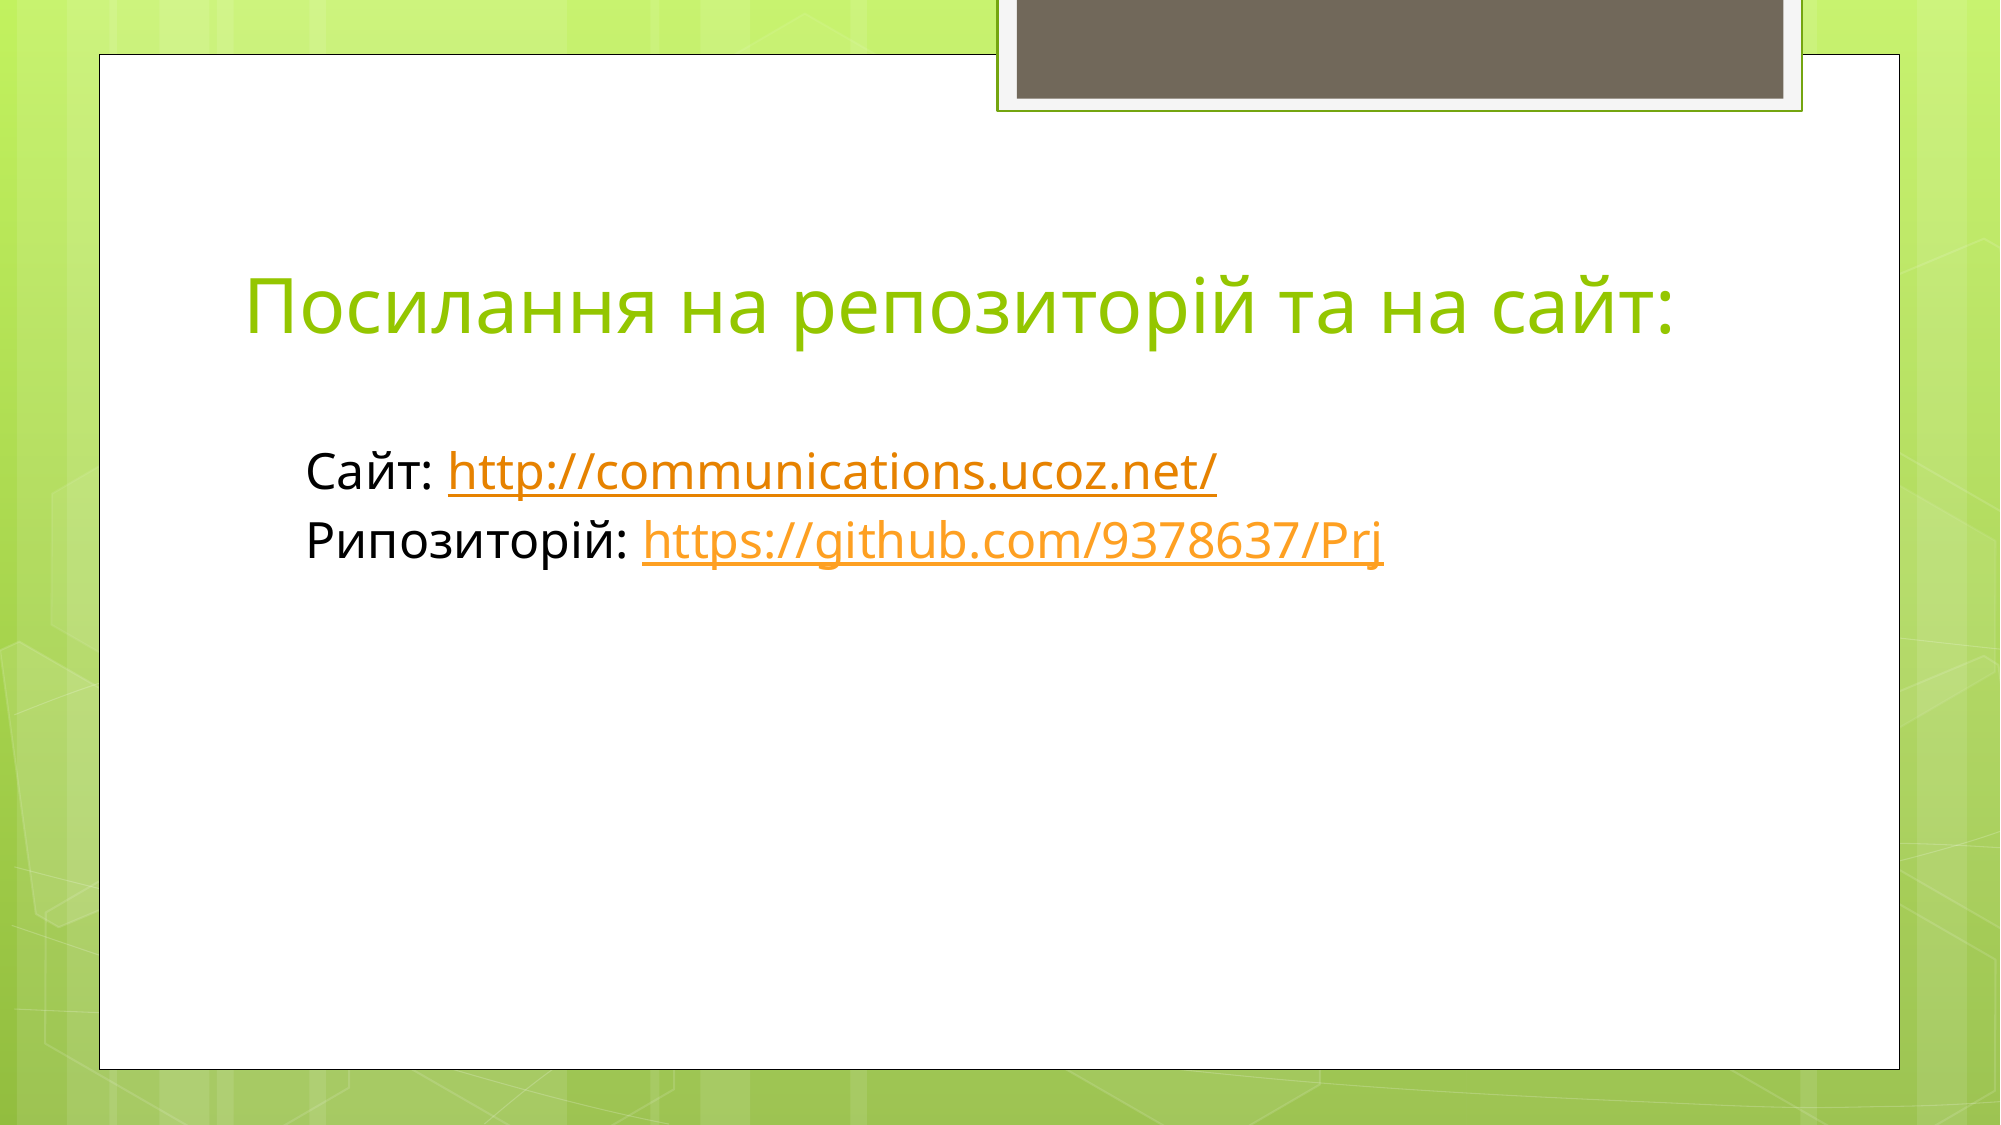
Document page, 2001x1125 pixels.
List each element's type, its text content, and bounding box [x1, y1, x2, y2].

title Посилання на репозиторій та на сайт: [228, 168, 1765, 357]
text_box Сайт: http://communications.ucoz.net/ Рипозиторій: https://github.com/9378637/Prj [290, 432, 1399, 576]
